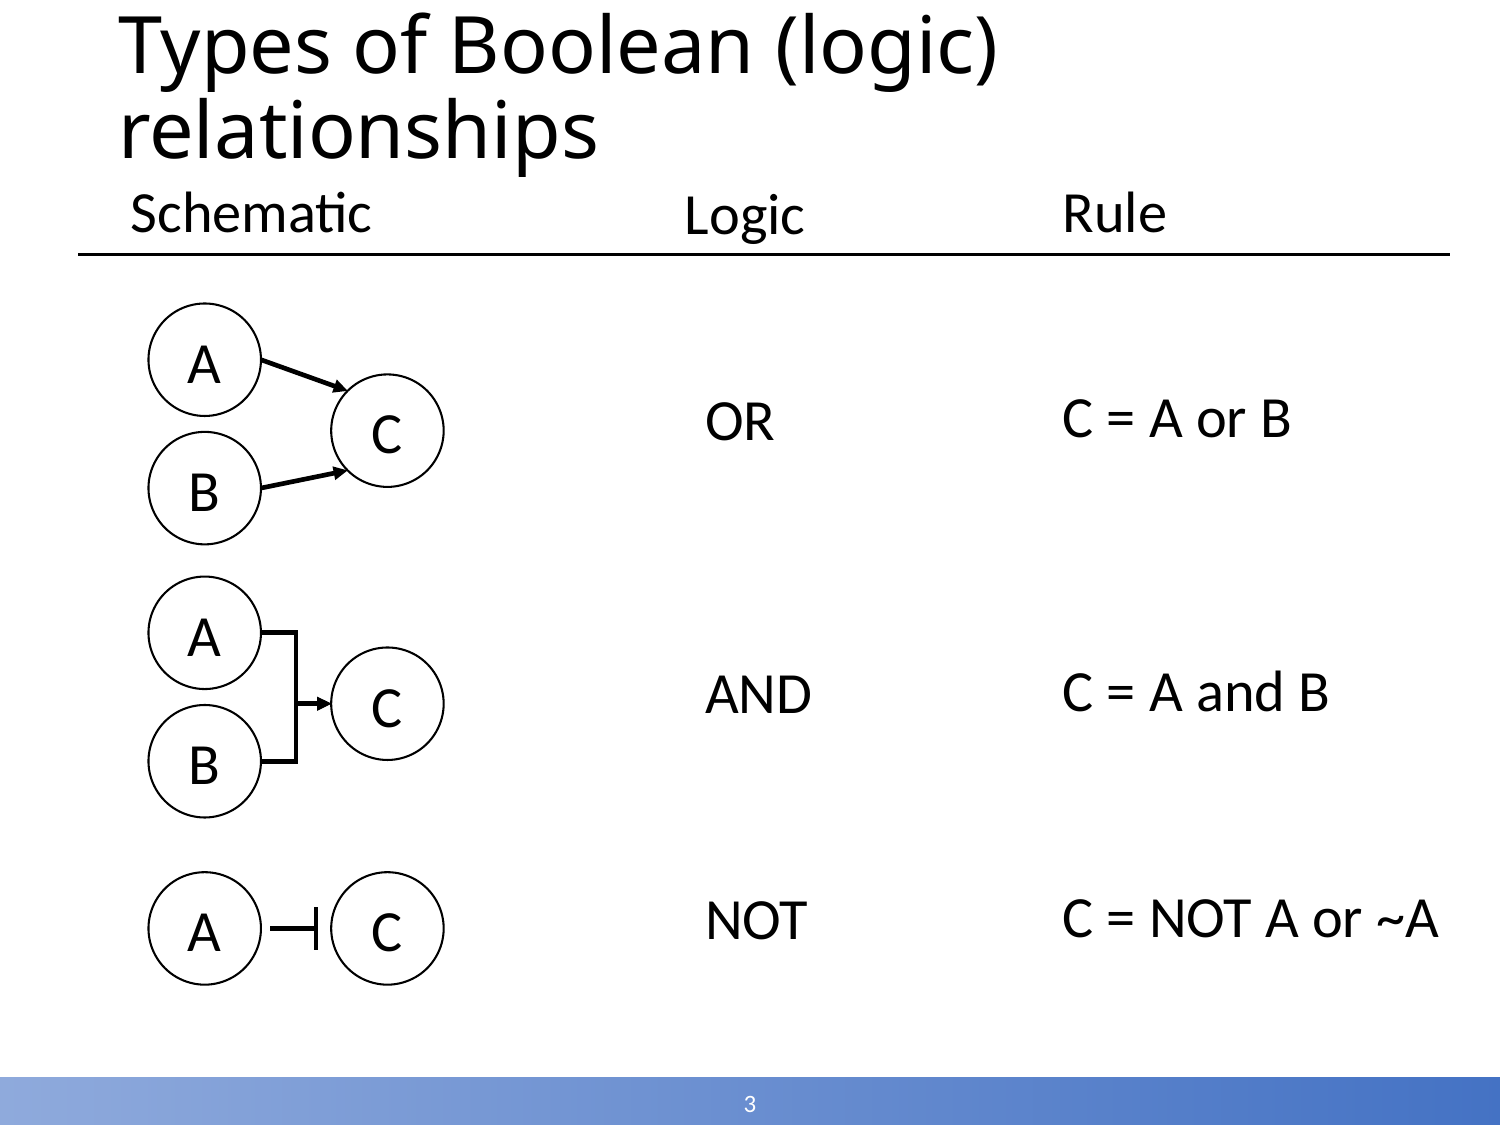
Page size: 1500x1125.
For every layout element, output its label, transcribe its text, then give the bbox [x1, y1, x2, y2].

text_box A [147, 575, 262, 691]
text_box A [147, 871, 262, 986]
title Types of Boolean (logic) relationships [103, 26, 1397, 155]
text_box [260, 470, 348, 489]
text_box A [147, 302, 262, 418]
text_box Schematic [116, 166, 471, 252]
text_box AND [690, 647, 845, 733]
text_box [260, 632, 332, 703]
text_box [260, 703, 332, 762]
text_box Logic [670, 169, 830, 253]
text_box C [330, 871, 445, 986]
text_box B [147, 430, 262, 546]
text_box NOT [690, 873, 845, 959]
slide_number 3 [581, 1072, 919, 1125]
text_box C [330, 373, 445, 488]
text_box C = A and B [1047, 646, 1403, 731]
text_box OR [690, 374, 811, 460]
text_box B [147, 703, 262, 819]
text_box C = NOT A or ~A [1047, 872, 1466, 957]
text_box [260, 359, 348, 391]
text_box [272, 905, 315, 952]
text_box C = A or B [1047, 372, 1403, 457]
text_box Rule [1047, 166, 1403, 252]
text_box C [332, 646, 445, 762]
